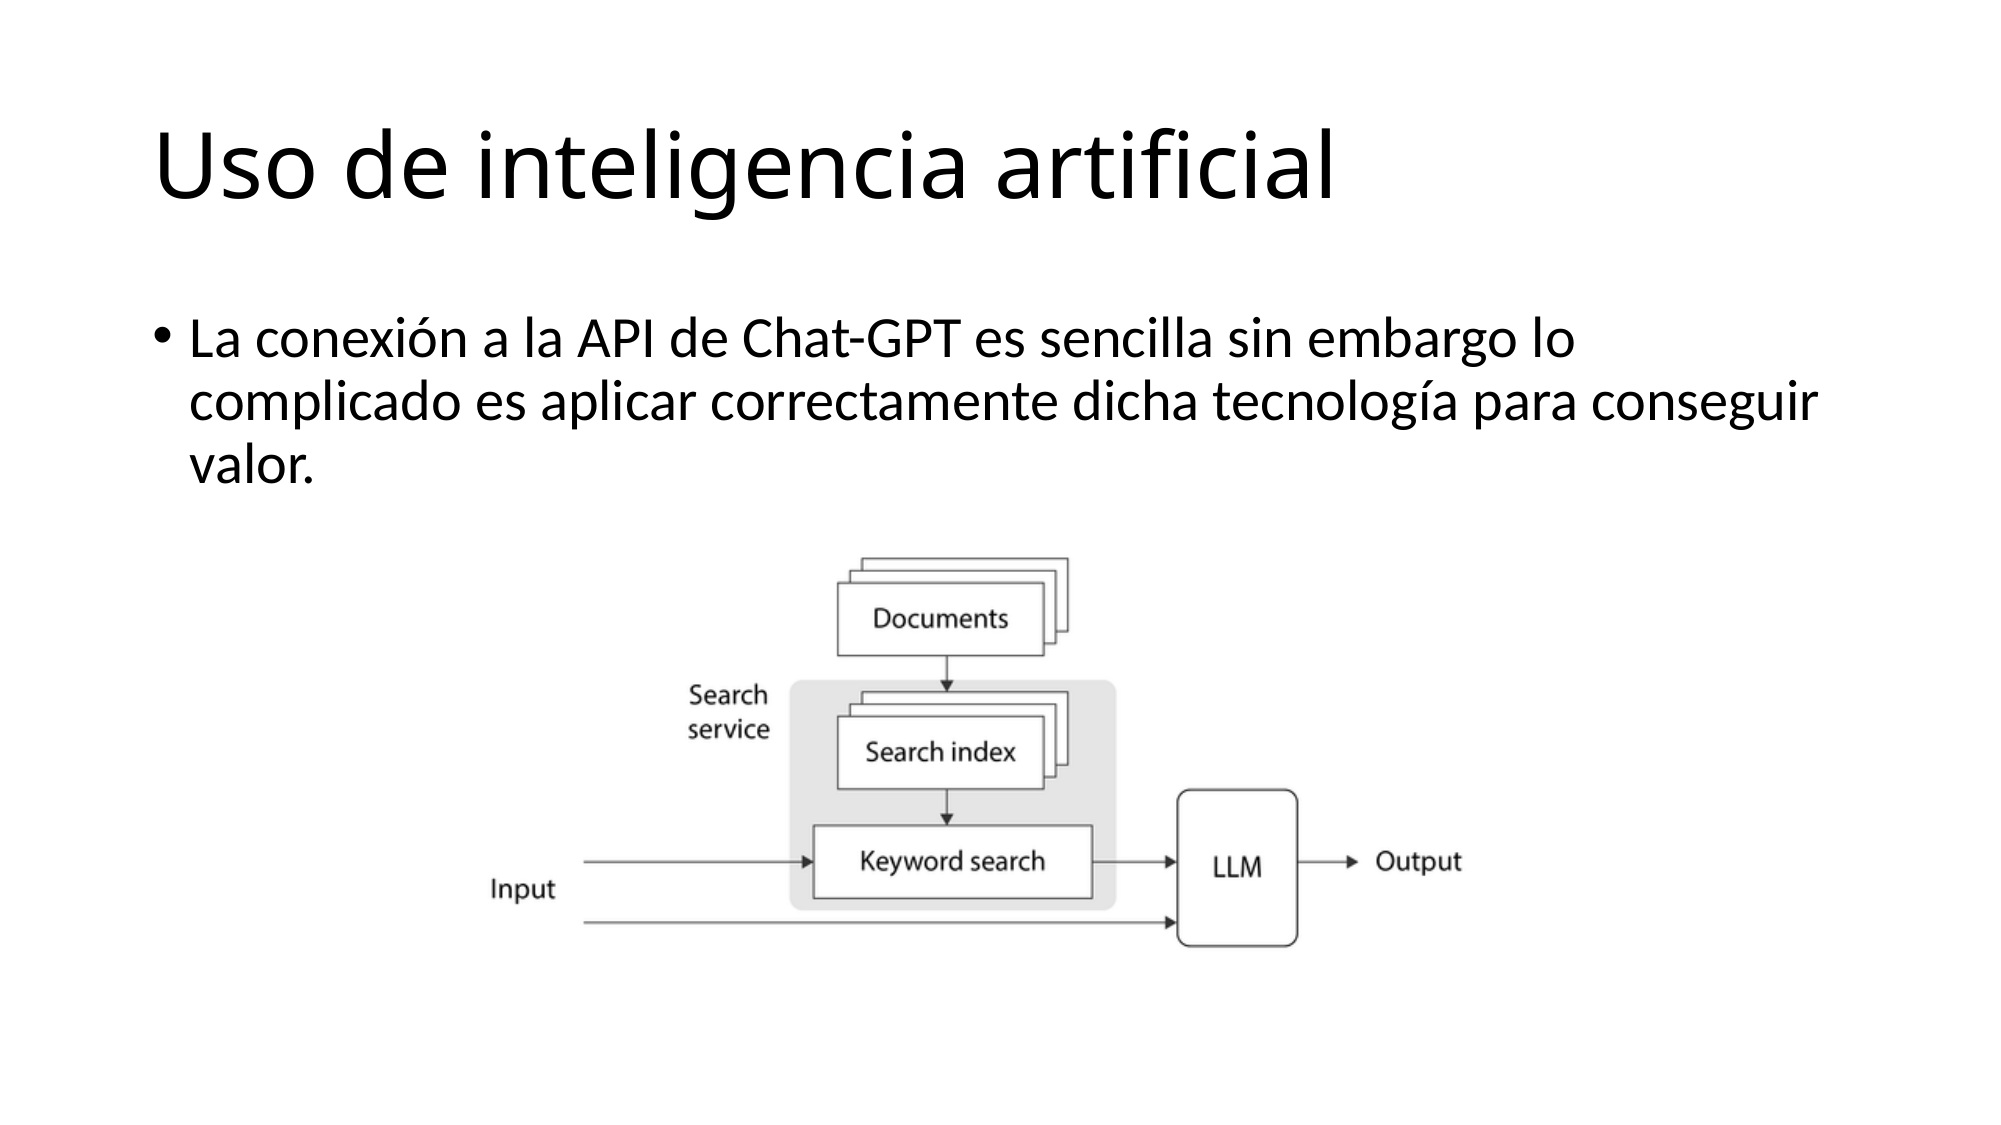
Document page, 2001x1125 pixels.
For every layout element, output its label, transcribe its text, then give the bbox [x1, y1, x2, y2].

title Uso de inteligencia artificial [137, 59, 1863, 278]
picture [304, 492, 1649, 1014]
list La conexión a la API de Chat-GPT es sencilla sin embargo lo complicado es aplicar correctamente dicha tecnología para conseguir valor. [137, 299, 1863, 1014]
